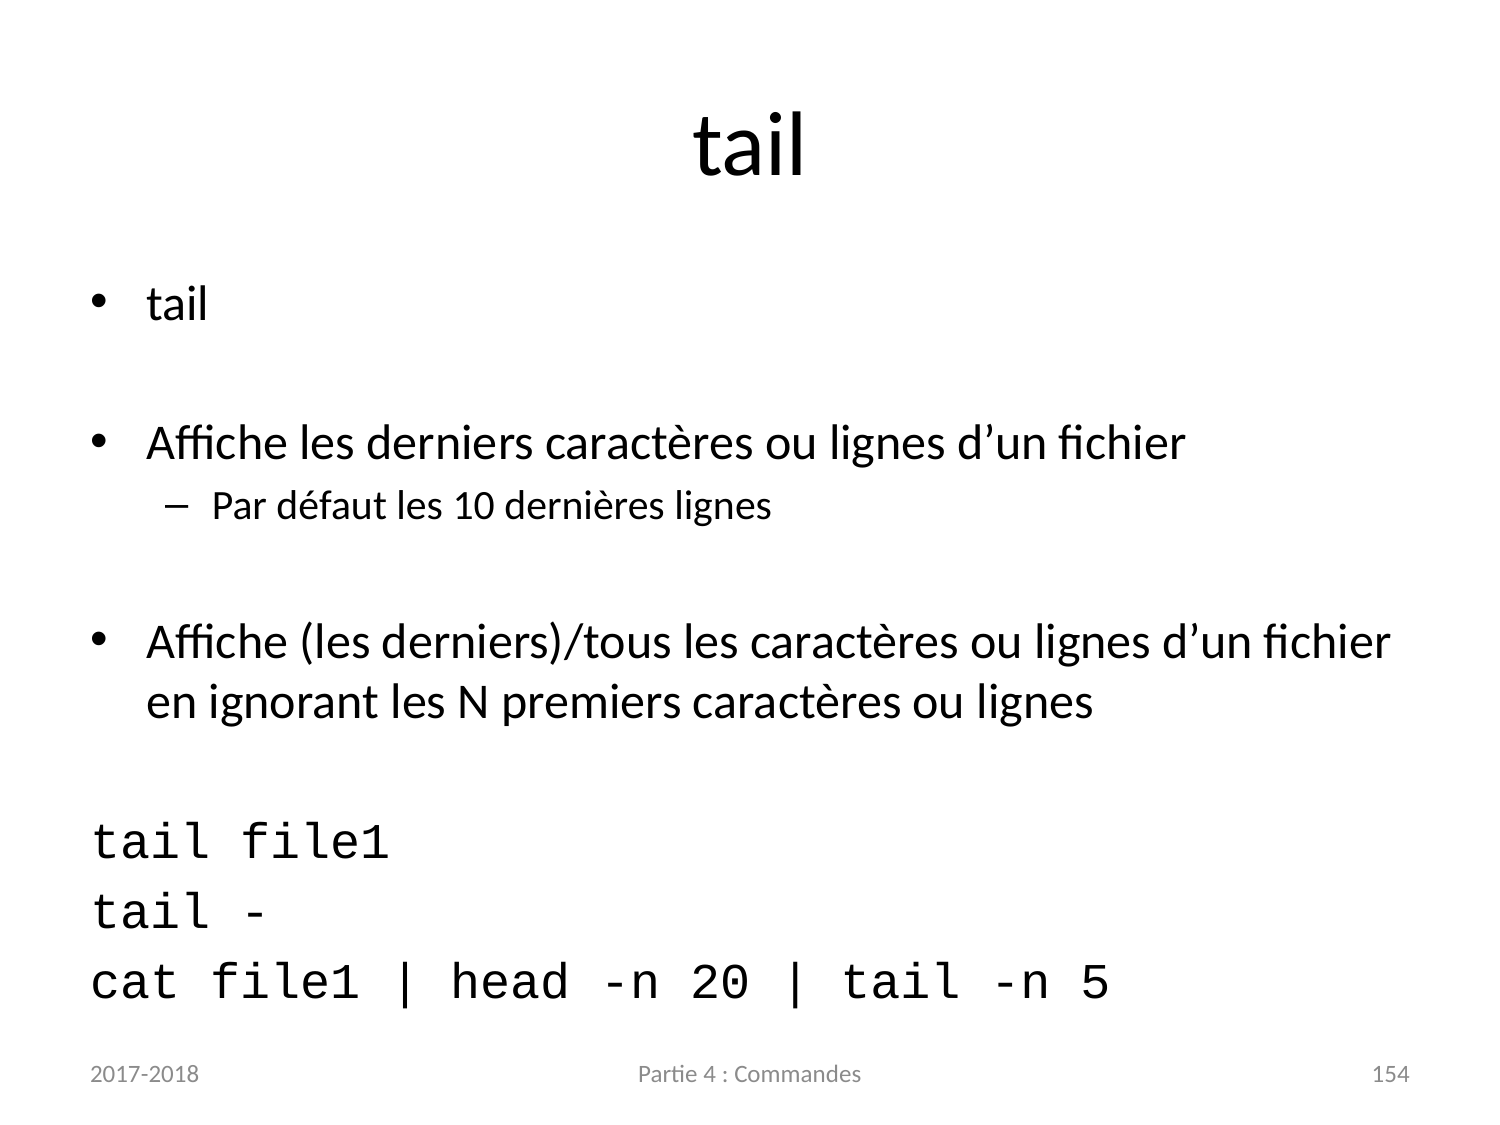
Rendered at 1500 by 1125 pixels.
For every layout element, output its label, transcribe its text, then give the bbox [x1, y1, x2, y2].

slide_number 154 [1074, 1042, 1425, 1103]
list tail Affiche les derniers caractères ou lignes d’un fichier Par défaut les 10 dernières lignes Affiche (les derniers)/tous les caractères ou lignes d’un fichier en ignorant les N premiers caractères ou lignes tail file1 tail - cat file1 | head -n 20 | tail -n 5 [75, 262, 1447, 1005]
slide_number 2017-2018 [75, 1042, 425, 1103]
title tail [75, 45, 1425, 233]
footer Partie 4 : Commandes [512, 1042, 988, 1103]
